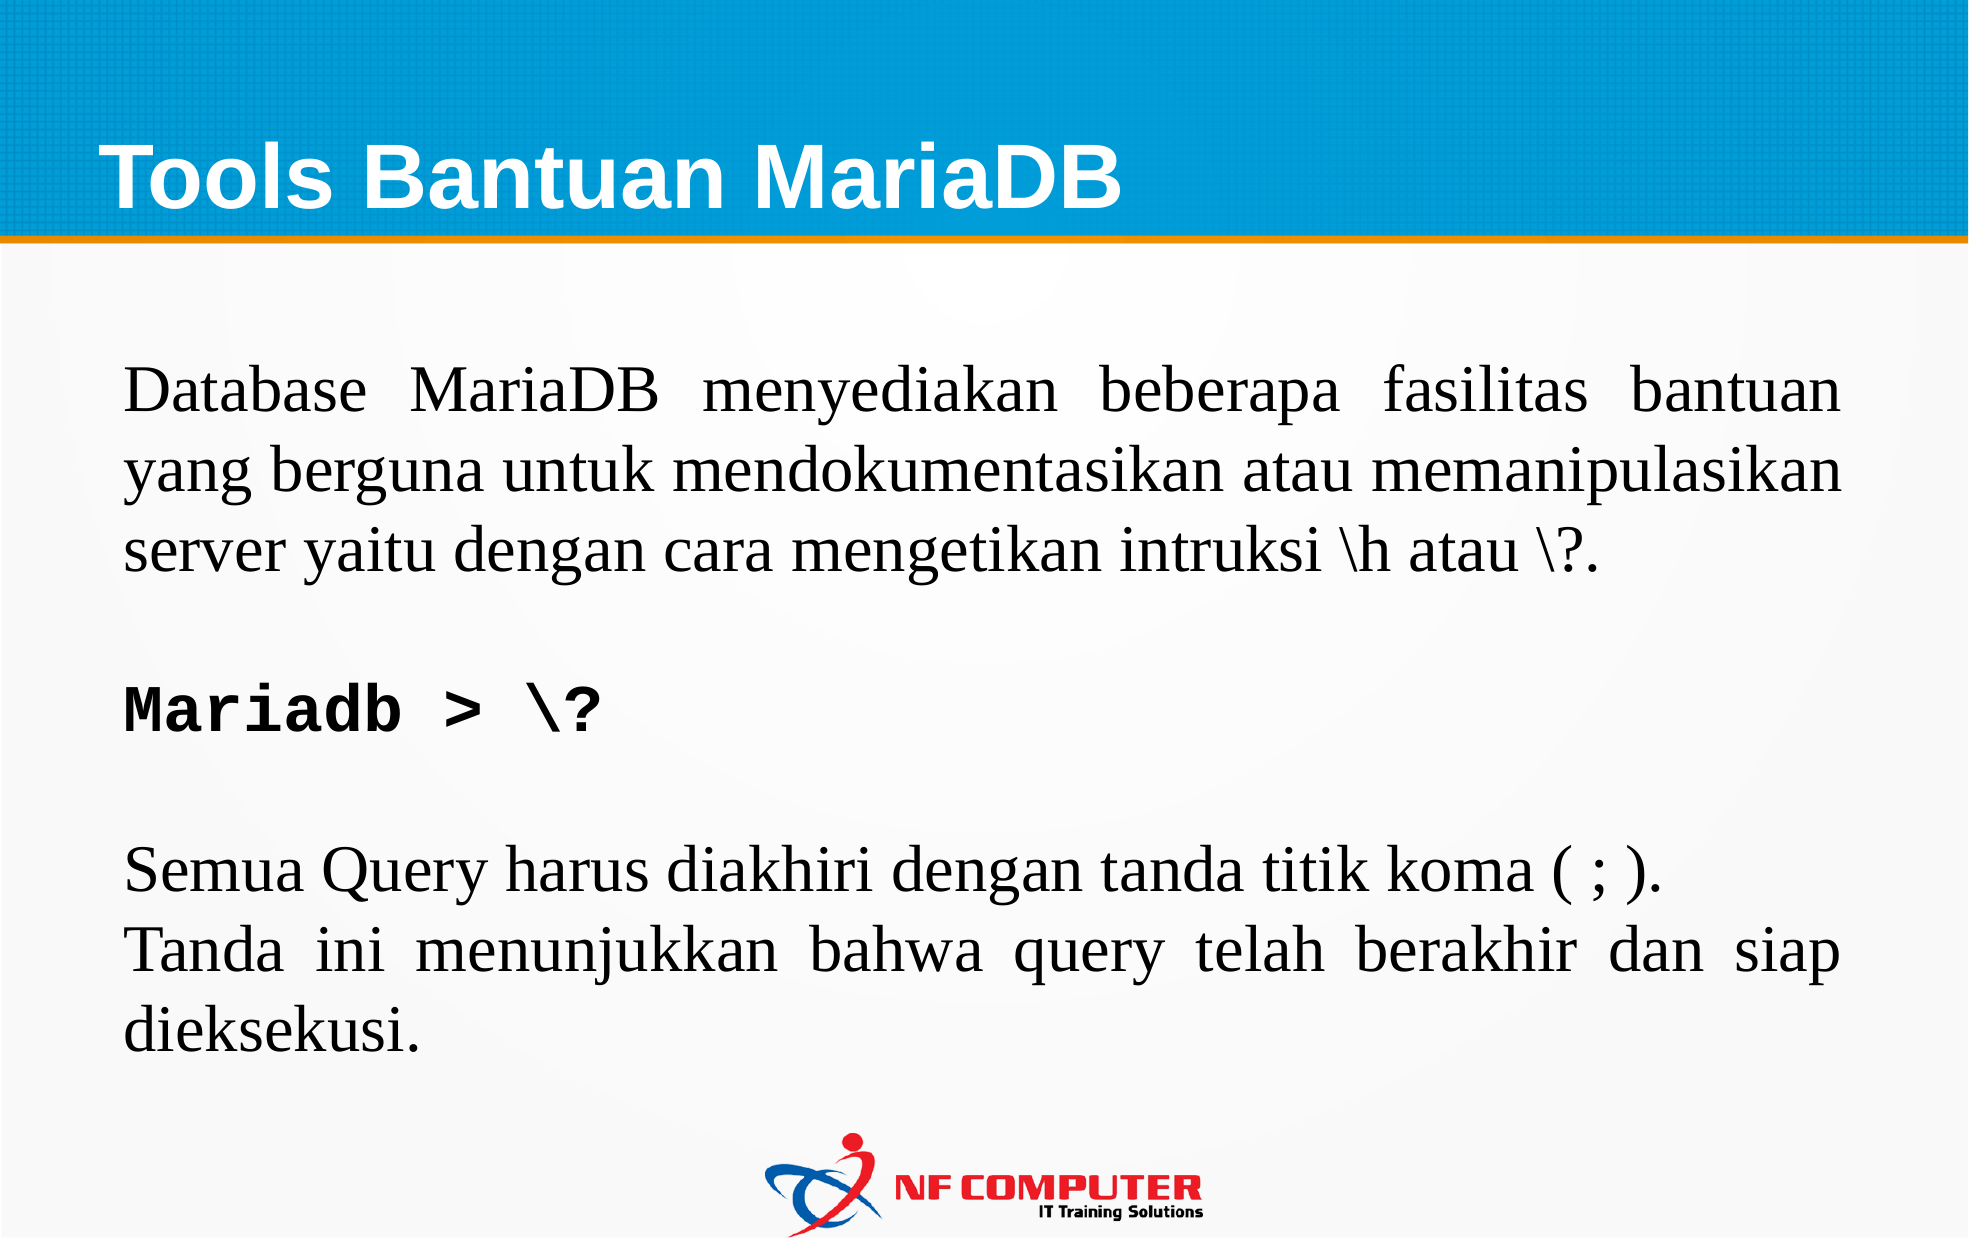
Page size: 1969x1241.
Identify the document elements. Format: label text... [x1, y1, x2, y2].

picture [0, 236, 1969, 1241]
text_box Tools Bantuan MariaDB [98, 19, 1870, 227]
text_box [98, 315, 1860, 1080]
text_box Database MariaDB menyediakan beberapa fasilitas bantuan yang berguna untuk mendokumentasikan atau memanipulasikan server yaitu dengan cara mengetikan intruksi \h atau \?. Mariadb > \? Semua Query harus diakhiri dengan tanda titik koma ( ; ). Tanda ini menunjukkan bahwa query telah berakhir dan siap dieksekusi. [108, 337, 1860, 1073]
